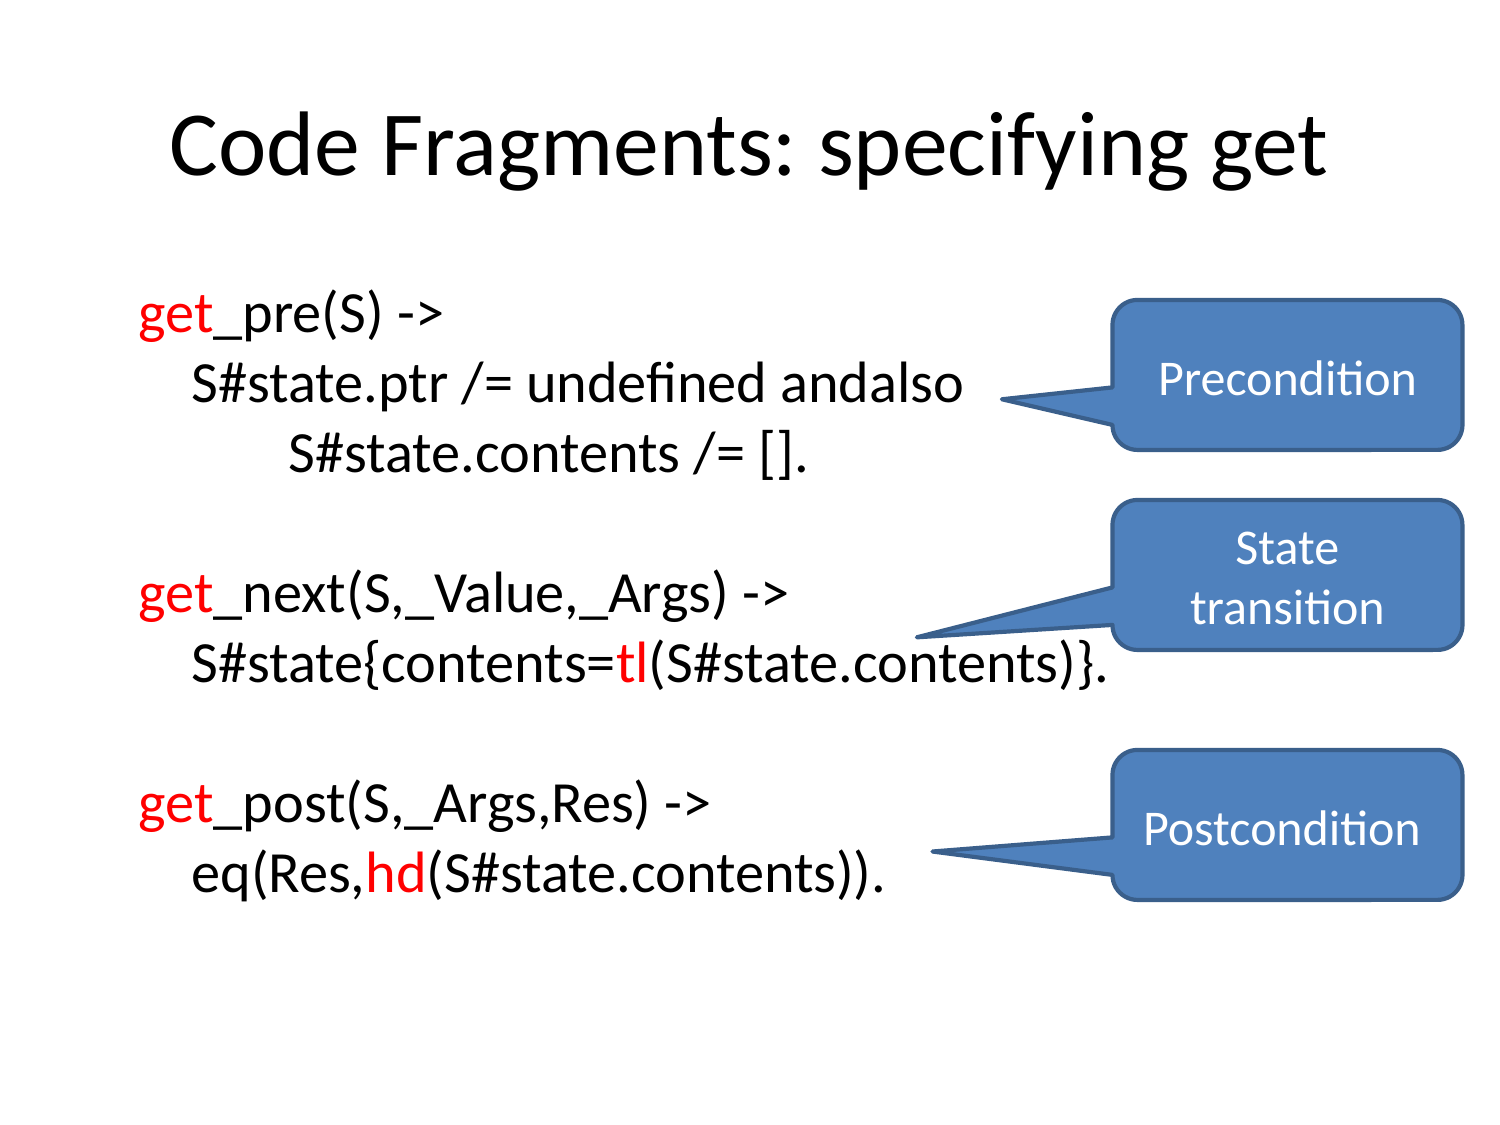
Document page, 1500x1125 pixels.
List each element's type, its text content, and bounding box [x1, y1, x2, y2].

title Code Fragments: specifying get [75, 45, 1425, 233]
text_box Postcondition [930, 747, 1465, 903]
text_box State transition [914, 497, 1465, 653]
text_box get_pre(S) -> S#state.ptr /= undefined andalso S#state.contents /= []. get_next(S,_Value,_Args) -> S#state{contents=tl(S#state.contents)}. get_post(S,_Args,Res) -> eq(Res,hd(S#state.contents)). [123, 267, 1400, 912]
text_box Precondition [999, 297, 1465, 453]
